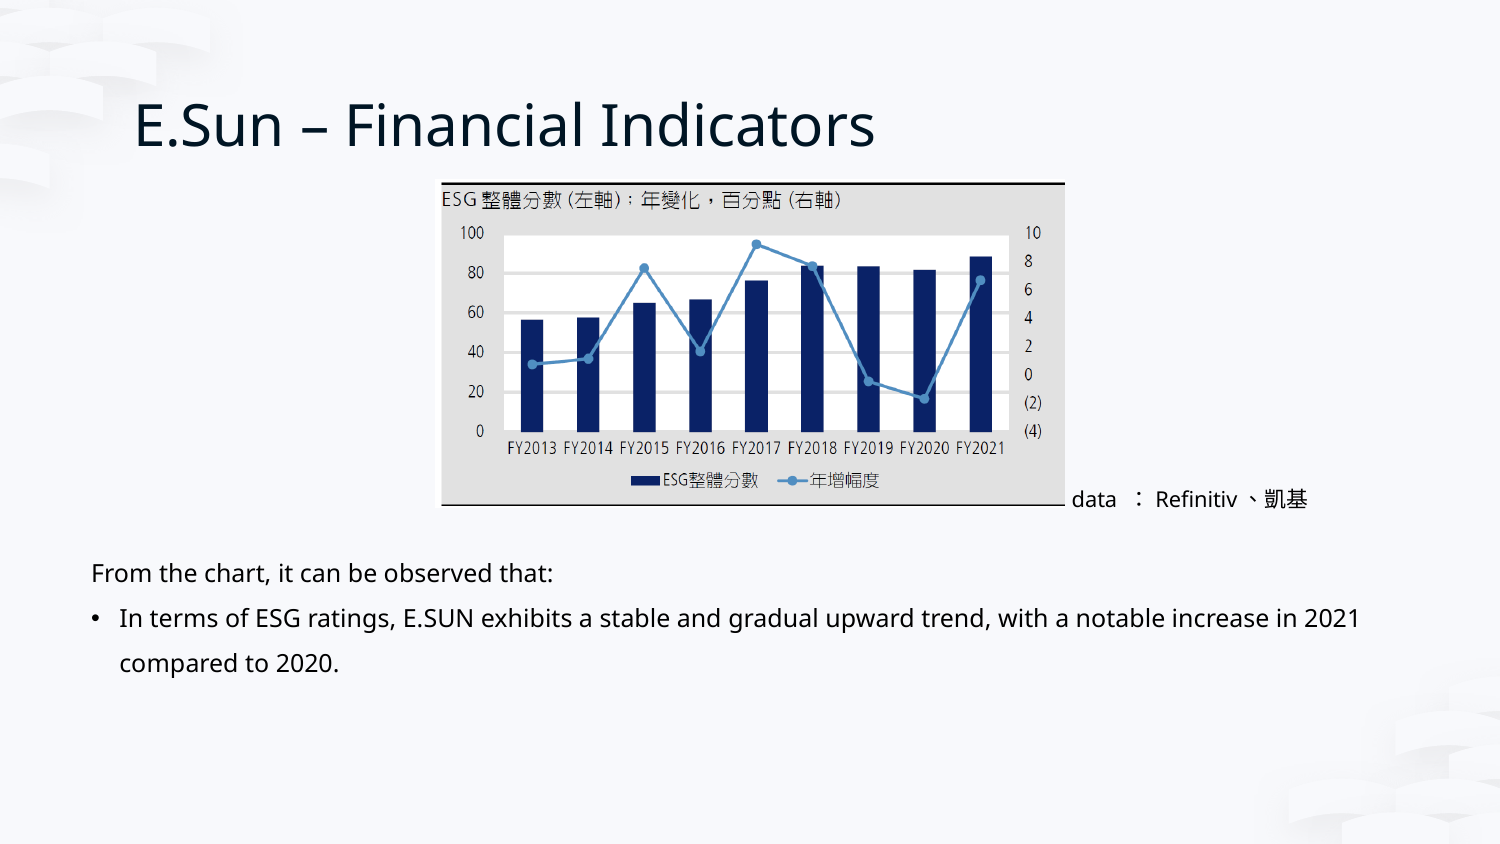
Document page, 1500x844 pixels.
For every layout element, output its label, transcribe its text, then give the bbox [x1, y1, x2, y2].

picture [435, 179, 1065, 508]
text_box data ：Refinitiv、凱基 [1056, 478, 1323, 520]
text_box From the chart, it can be observed that: In terms of ESG ratings, E.SUN exhibits a stable and gradual upward trend, with a notable increase in 2021 compared to 2020. [76, 535, 1424, 685]
title E.Sun – Financial Indicators [118, 72, 1382, 167]
